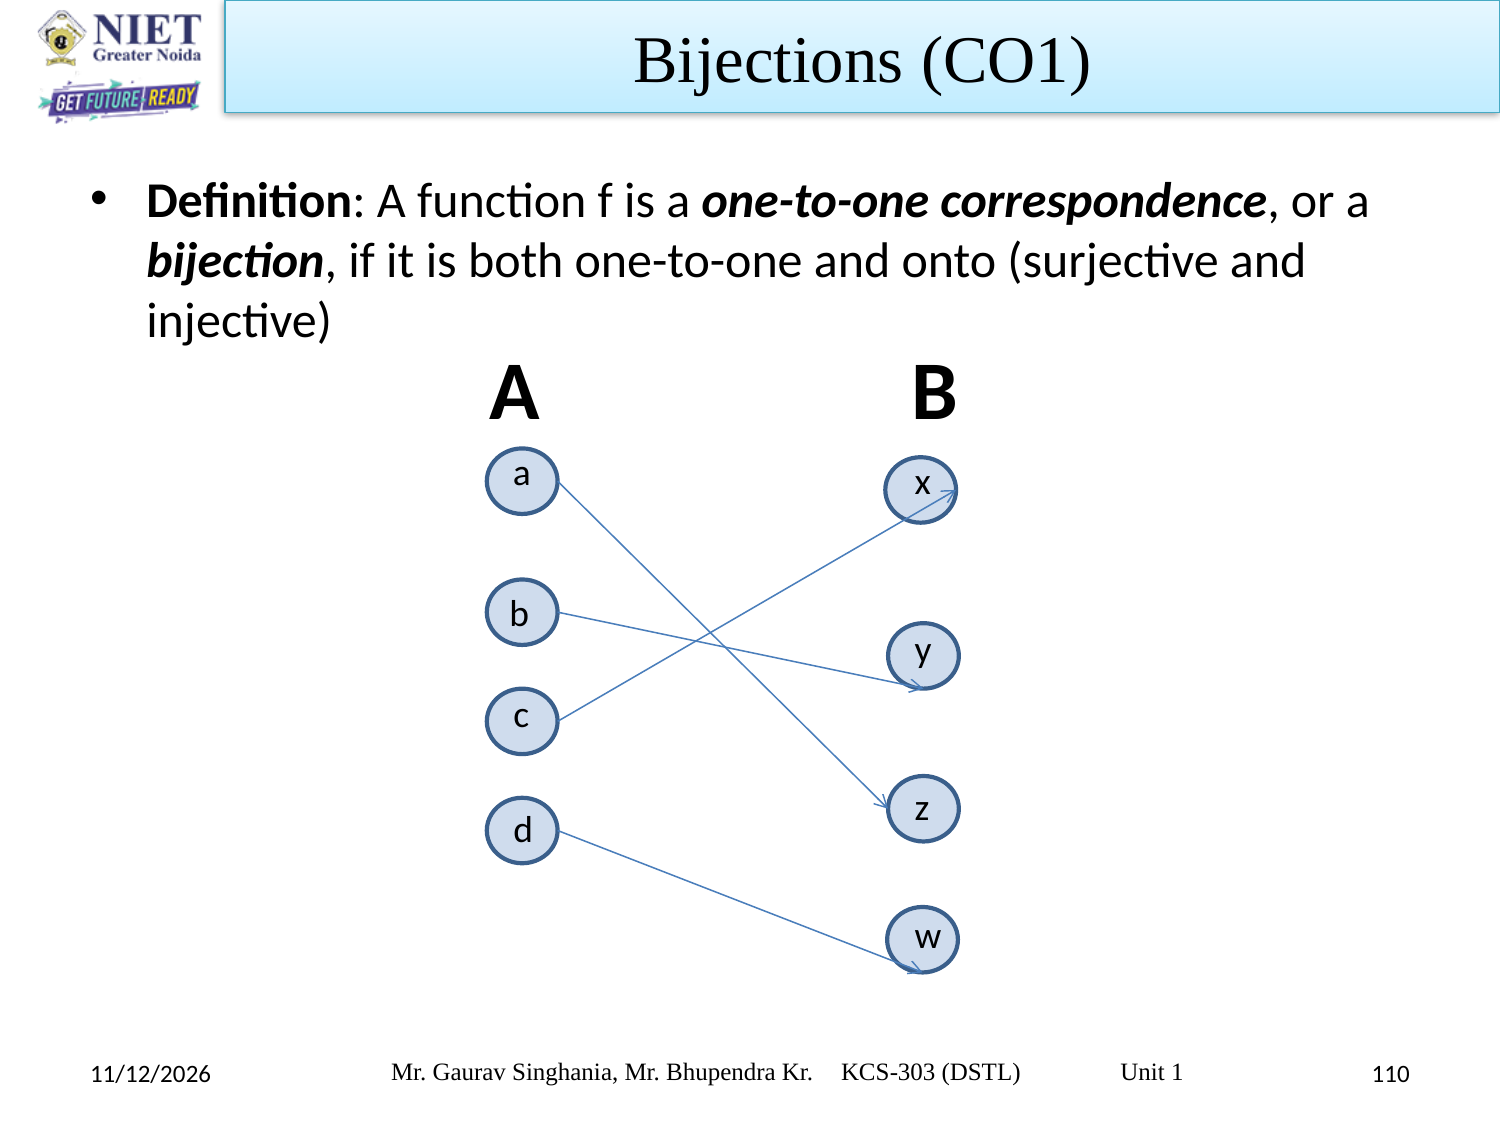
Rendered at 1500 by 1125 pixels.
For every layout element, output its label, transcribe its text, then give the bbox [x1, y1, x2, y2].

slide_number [75, 1042, 425, 1103]
list Definition: A function f is a one-to-one correspondence, or a bijection, if it is both one-to-one and onto (surjective and injective) [75, 159, 1500, 947]
footer Mr. Gaurav Singhania, Mr. Bhupendra Kr. KCS-303 (DSTL) Unit 1 [375, 1040, 1200, 1100]
slide_number 110 [1074, 1042, 1425, 1103]
text_box Bijections (CO1) [238, 0, 1500, 113]
picture [0, 0, 238, 135]
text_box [474, 328, 1004, 973]
